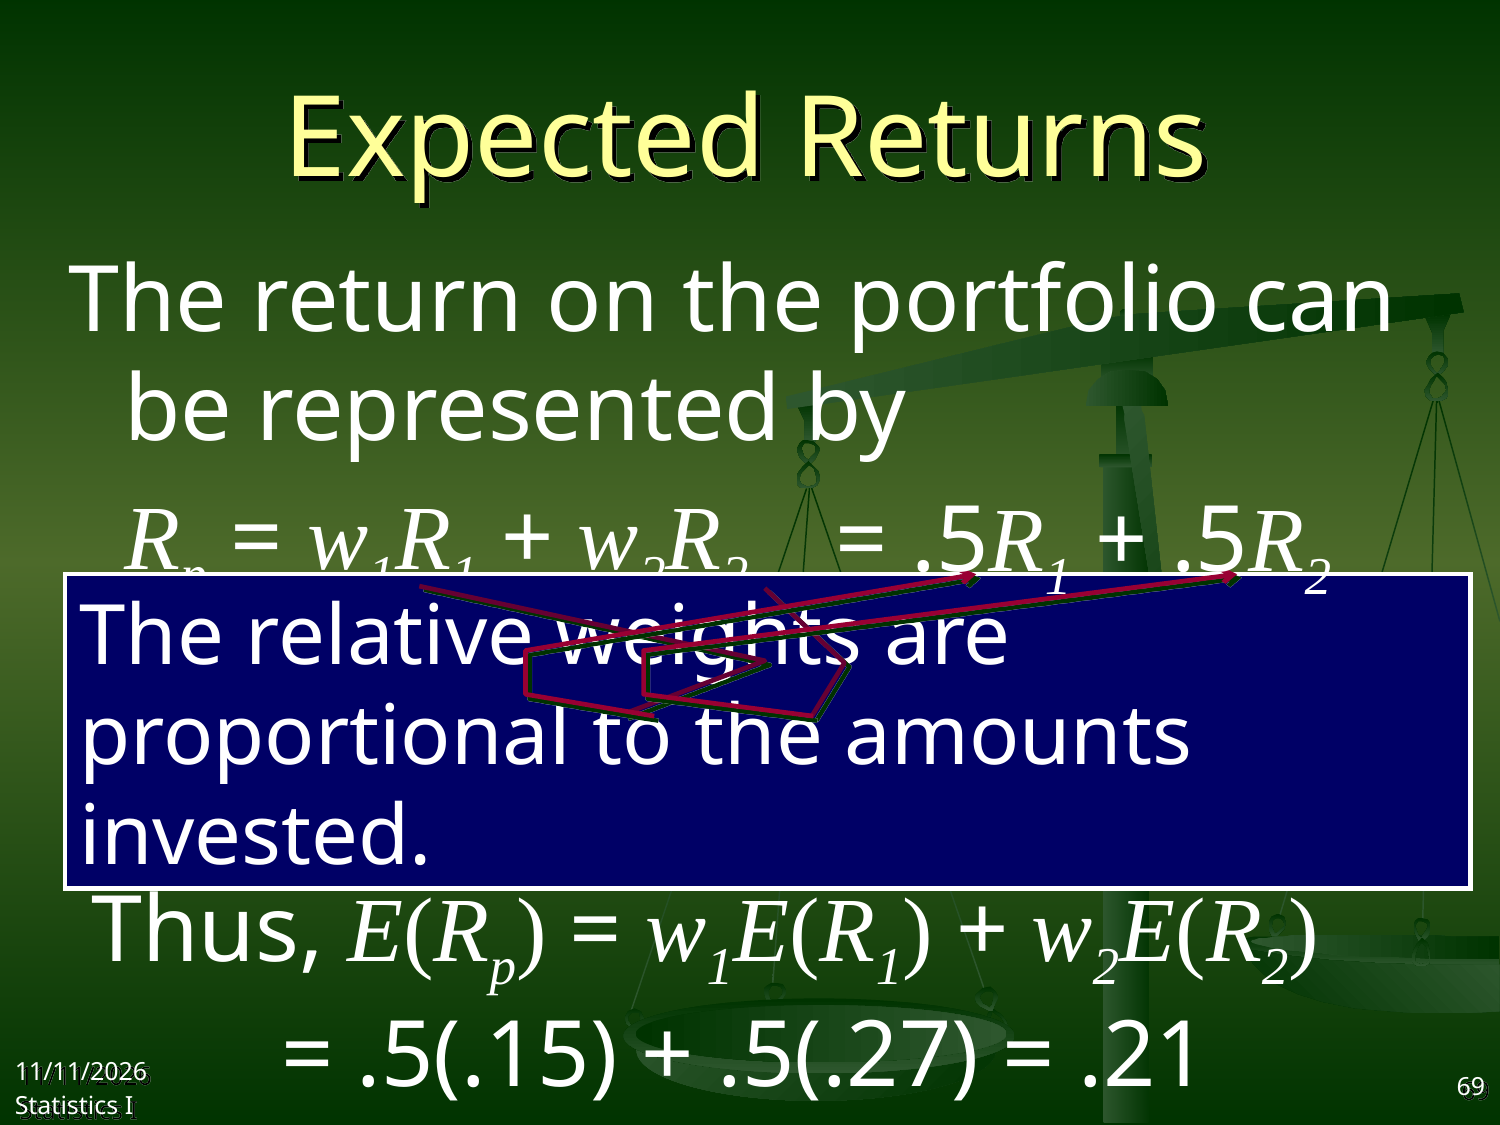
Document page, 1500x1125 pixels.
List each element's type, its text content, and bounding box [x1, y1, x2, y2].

text_box Thus, E(Rp) = w1E(R1) + w2E(R2) = .5(.15) + .5(.27) = .21 [76, 862, 1447, 1088]
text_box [419, 585, 520, 717]
text_box = .5R1 + .5R2 [820, 472, 1436, 613]
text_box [525, 573, 1238, 717]
list The return on the portfolio can be represented by Rp = w1R1 + w2R2 [52, 231, 1431, 620]
text_box The relative weights are proportional to the amounts invested. [64, 574, 1471, 889]
slide_number 69 [1149, 1049, 1500, 1125]
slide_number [0, 1049, 351, 1125]
title Expected Returns [76, 37, 1416, 226]
